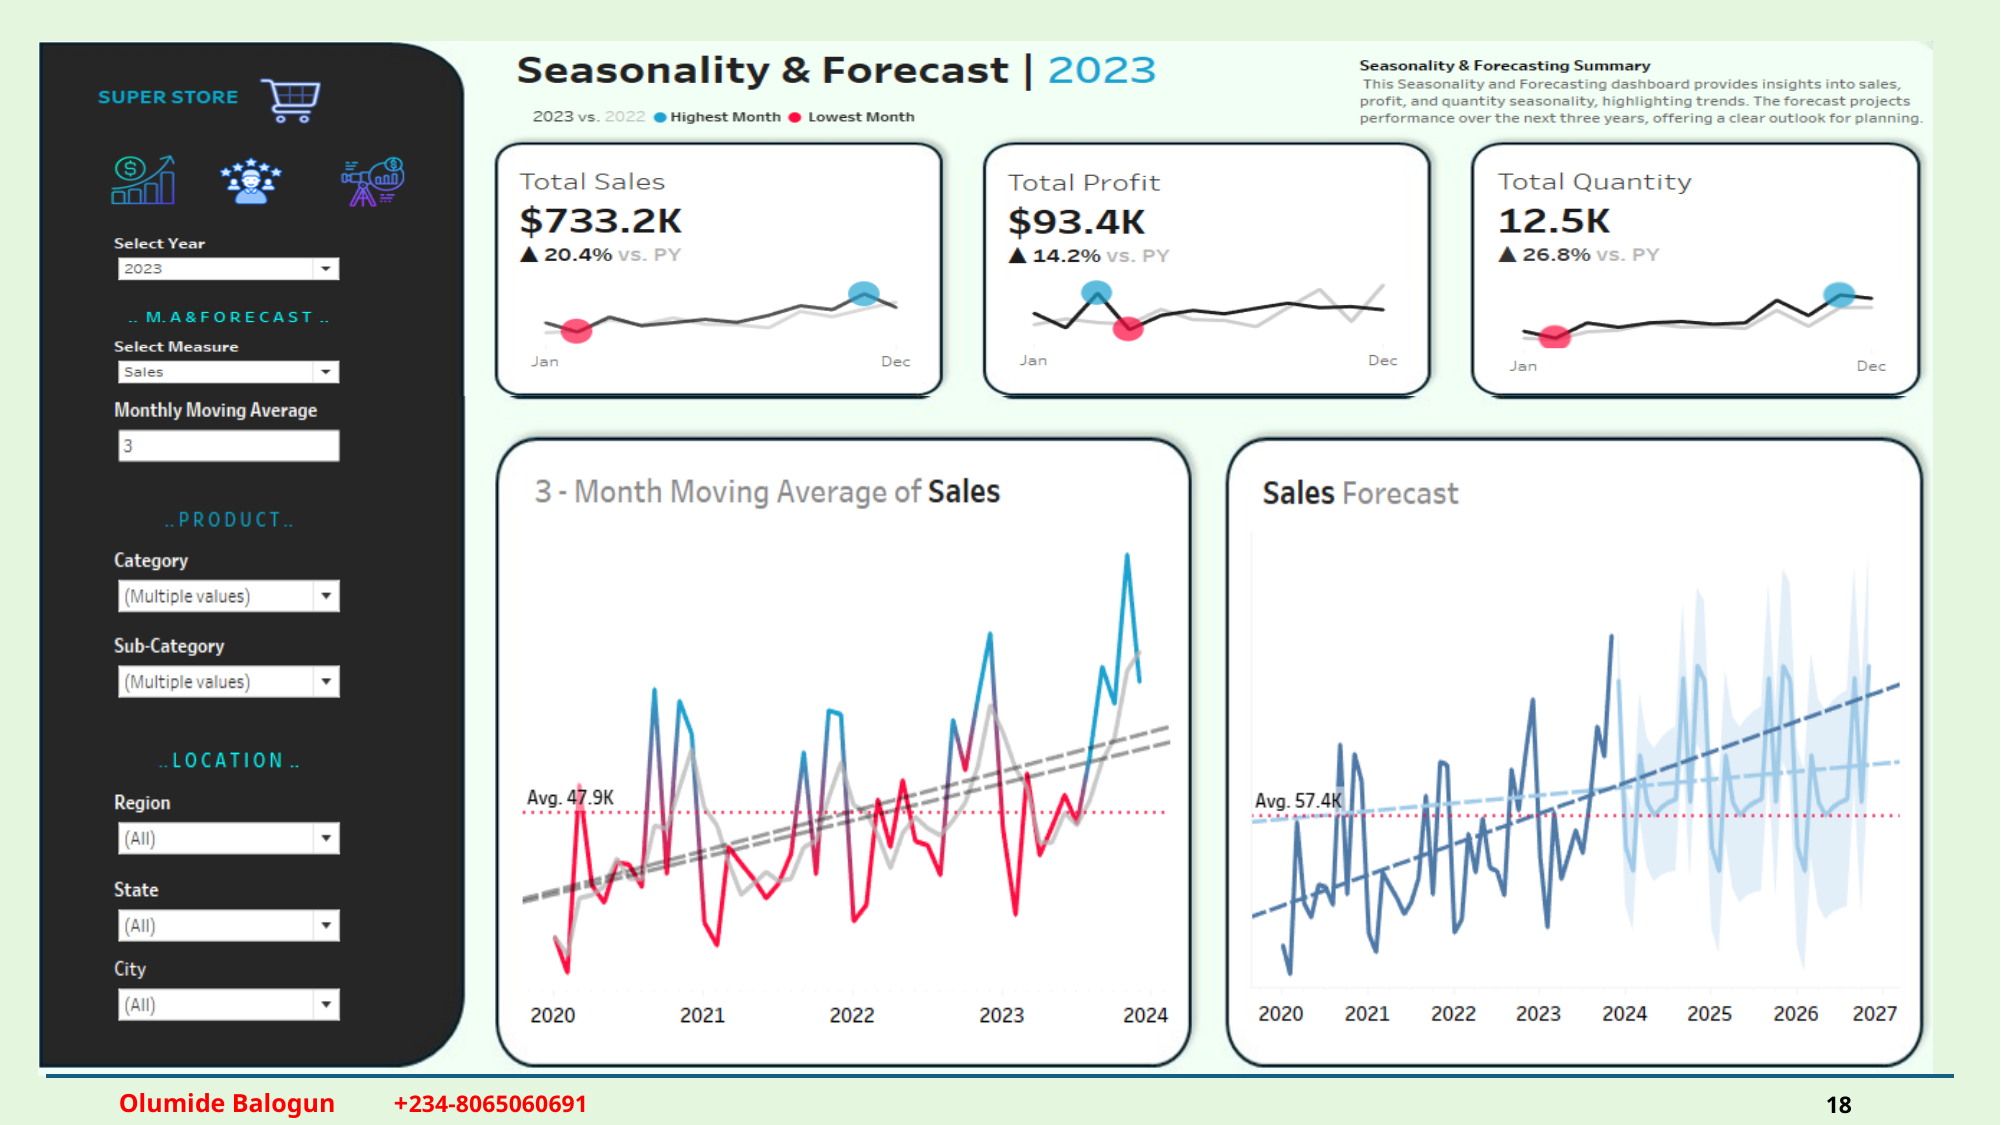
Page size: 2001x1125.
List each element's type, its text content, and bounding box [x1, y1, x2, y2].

text_box 18 [1810, 1083, 1874, 1125]
text_box Olumide Balogun +234-8065060691 [103, 1080, 608, 1125]
picture [38, 40, 1934, 1077]
